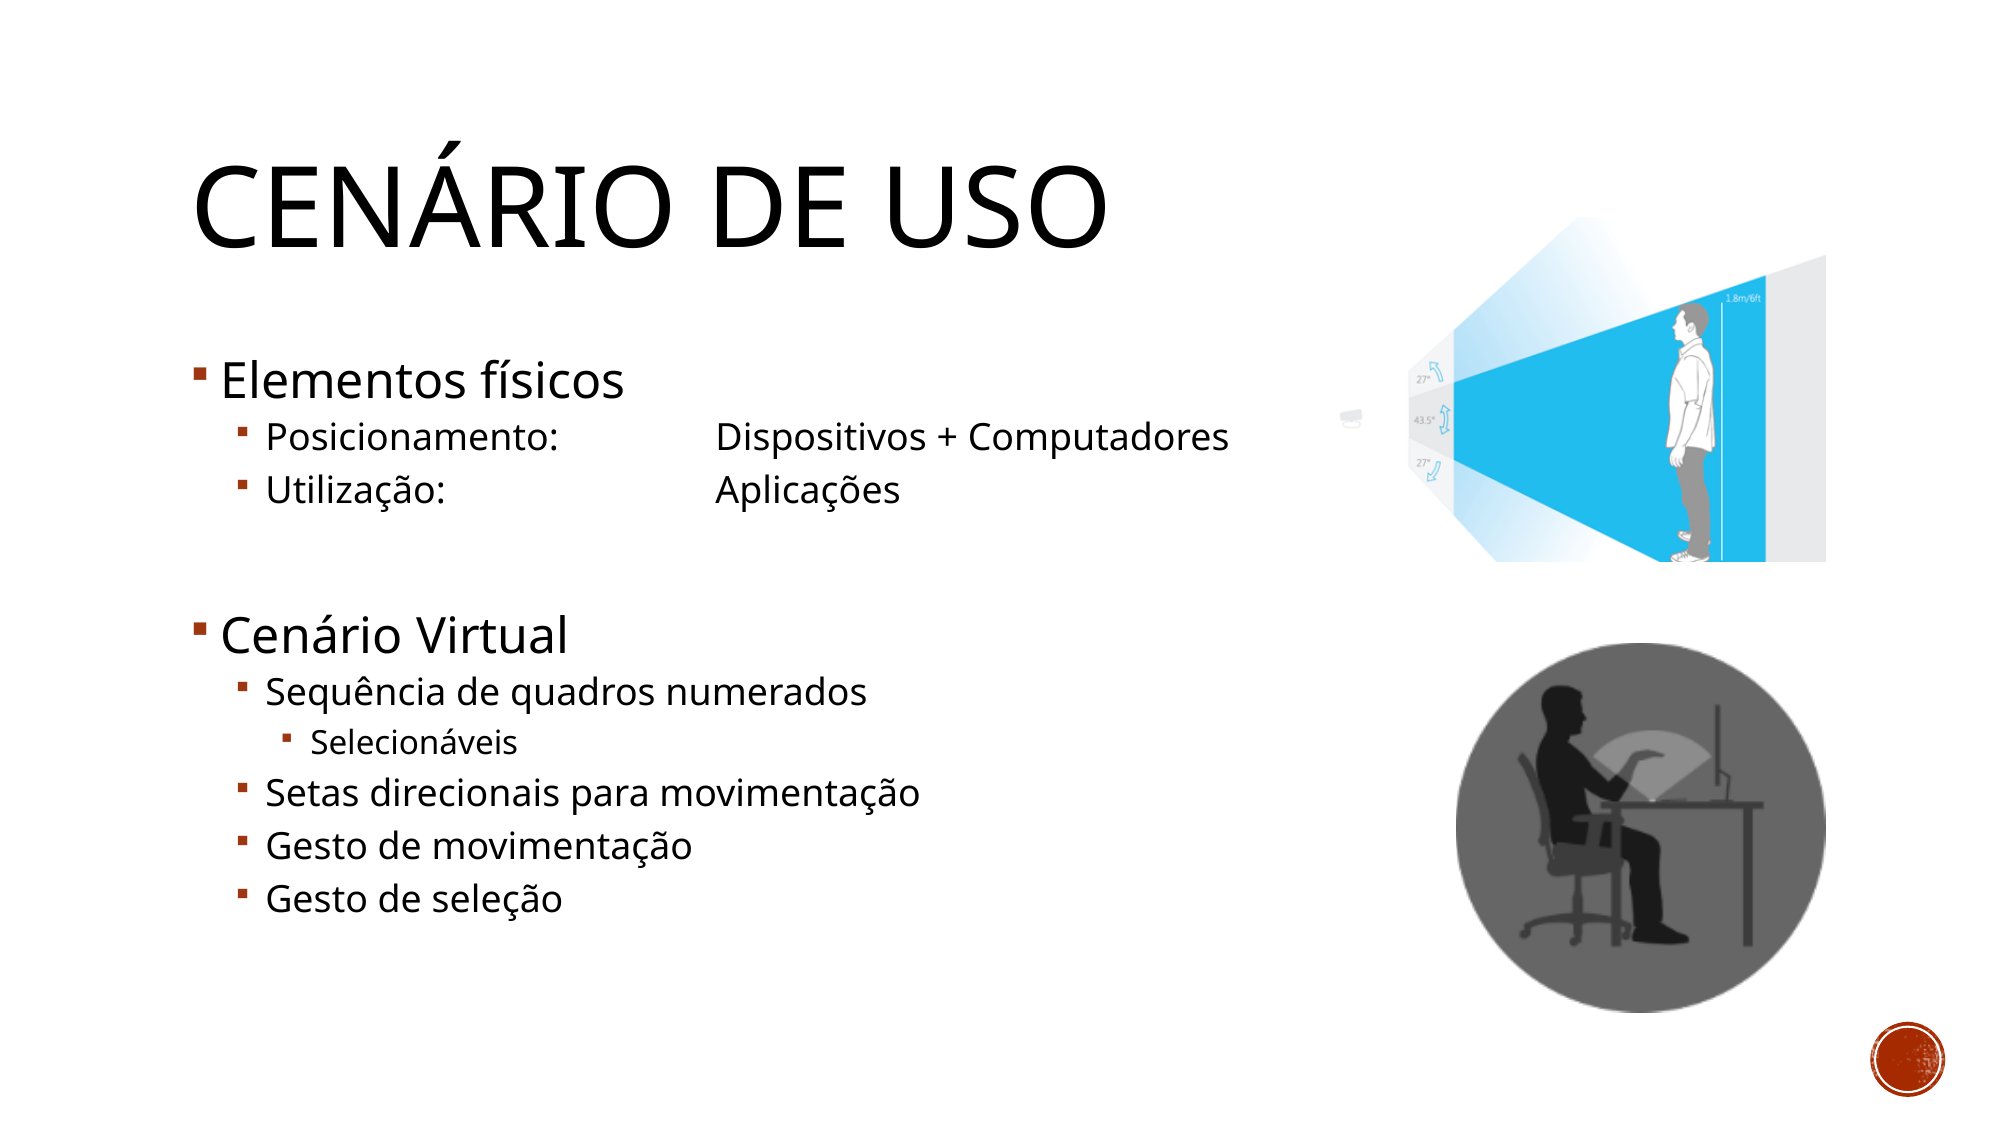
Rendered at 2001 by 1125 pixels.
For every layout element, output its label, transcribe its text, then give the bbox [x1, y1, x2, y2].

picture [1456, 643, 1826, 1013]
picture [1338, 217, 1826, 562]
title Cenário de uso [175, 79, 1826, 344]
list Elementos físicos Posicionamento: Dispositivos + Computadores Utilização: Aplicações Cenário Virtual Sequência de quadros numerados Selecionáveis Setas direcionais para movimentação Gesto de movimentação Gesto de seleção [175, 348, 1826, 1013]
